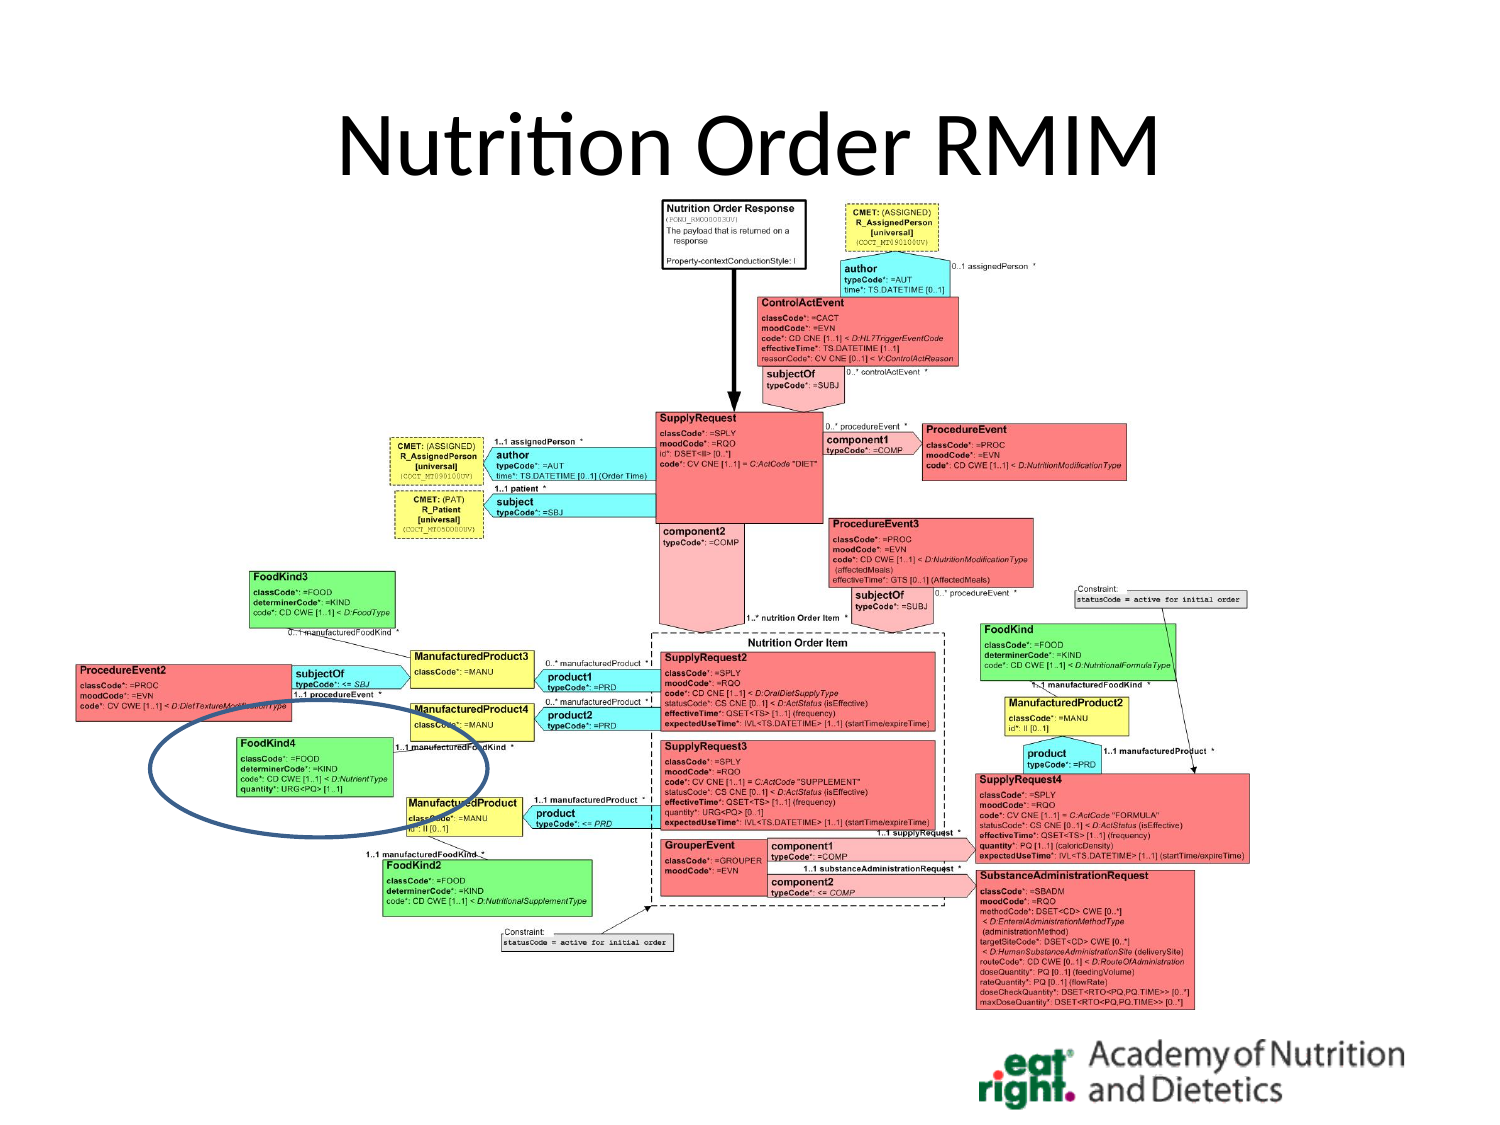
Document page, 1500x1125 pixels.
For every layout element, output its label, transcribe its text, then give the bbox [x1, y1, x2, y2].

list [74, 199, 1251, 1010]
picture [979, 1039, 1500, 1113]
title Nutrition Order RMIM [75, 45, 1425, 233]
